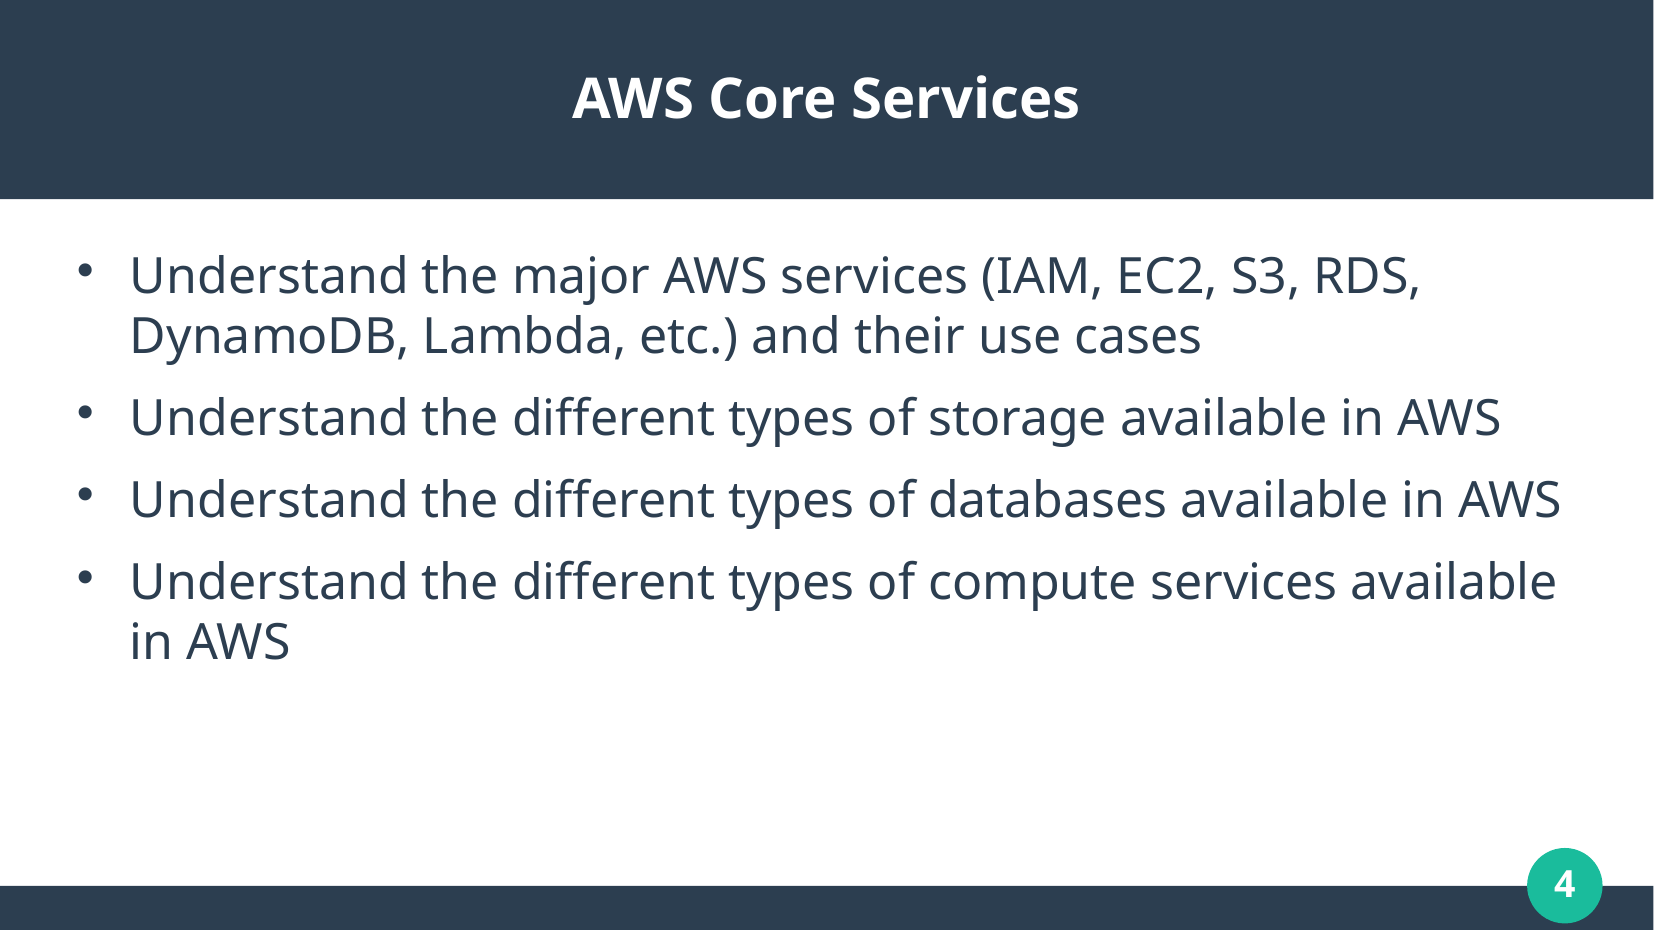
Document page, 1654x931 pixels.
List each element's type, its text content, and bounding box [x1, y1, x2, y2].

list Understand the major AWS services (IAM, EC2, S3, RDS, DynamoDB, Lambda, etc.) and their use cases Understand the different types of storage available in AWS Understand the different types of databases available in AWS Understand the different types of compute services available in AWS [59, 243, 1595, 864]
title AWS Core Services [59, 37, 1595, 155]
